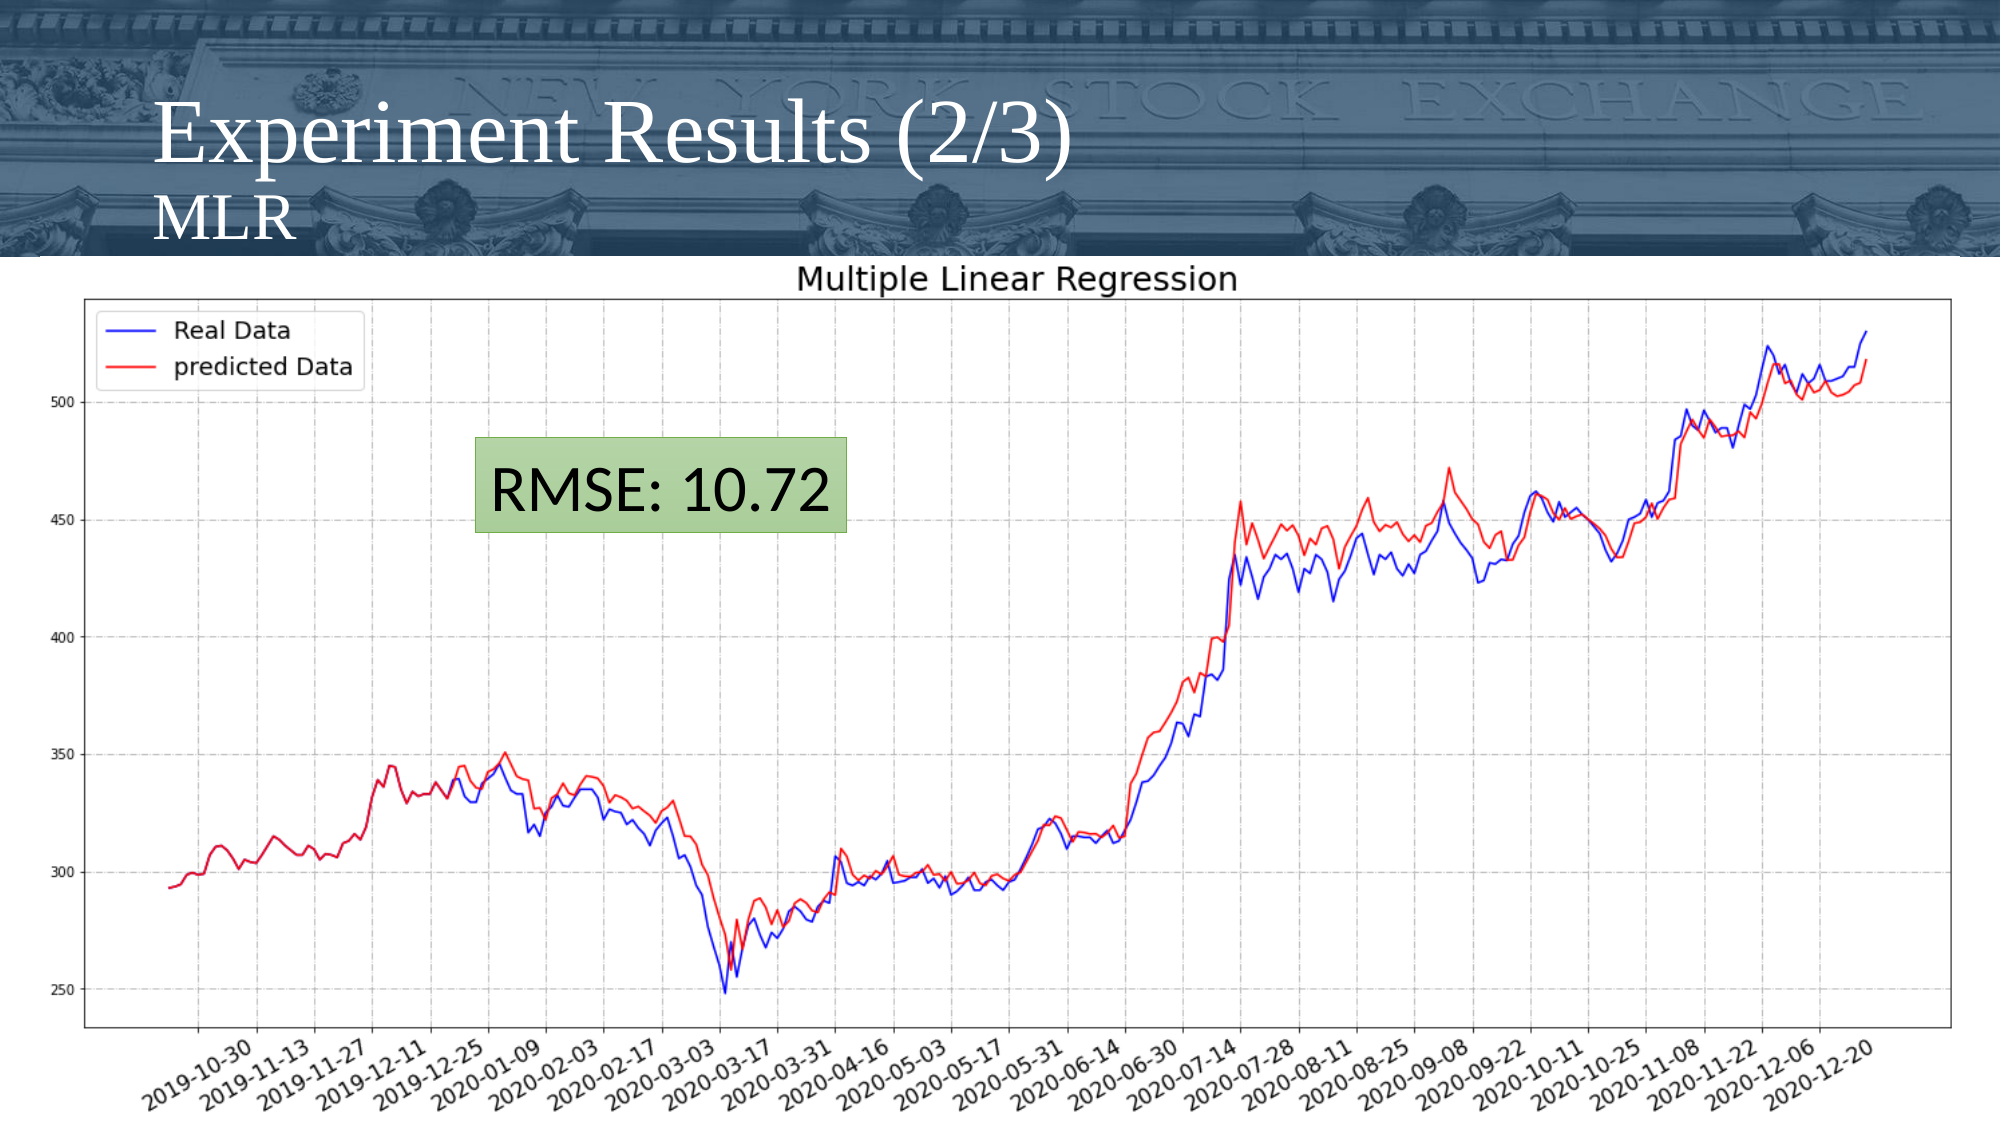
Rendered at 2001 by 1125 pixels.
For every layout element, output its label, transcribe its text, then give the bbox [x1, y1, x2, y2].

picture [0, 0, 2000, 1125]
title Experiment Results (2/3) MLR [137, 59, 1863, 256]
